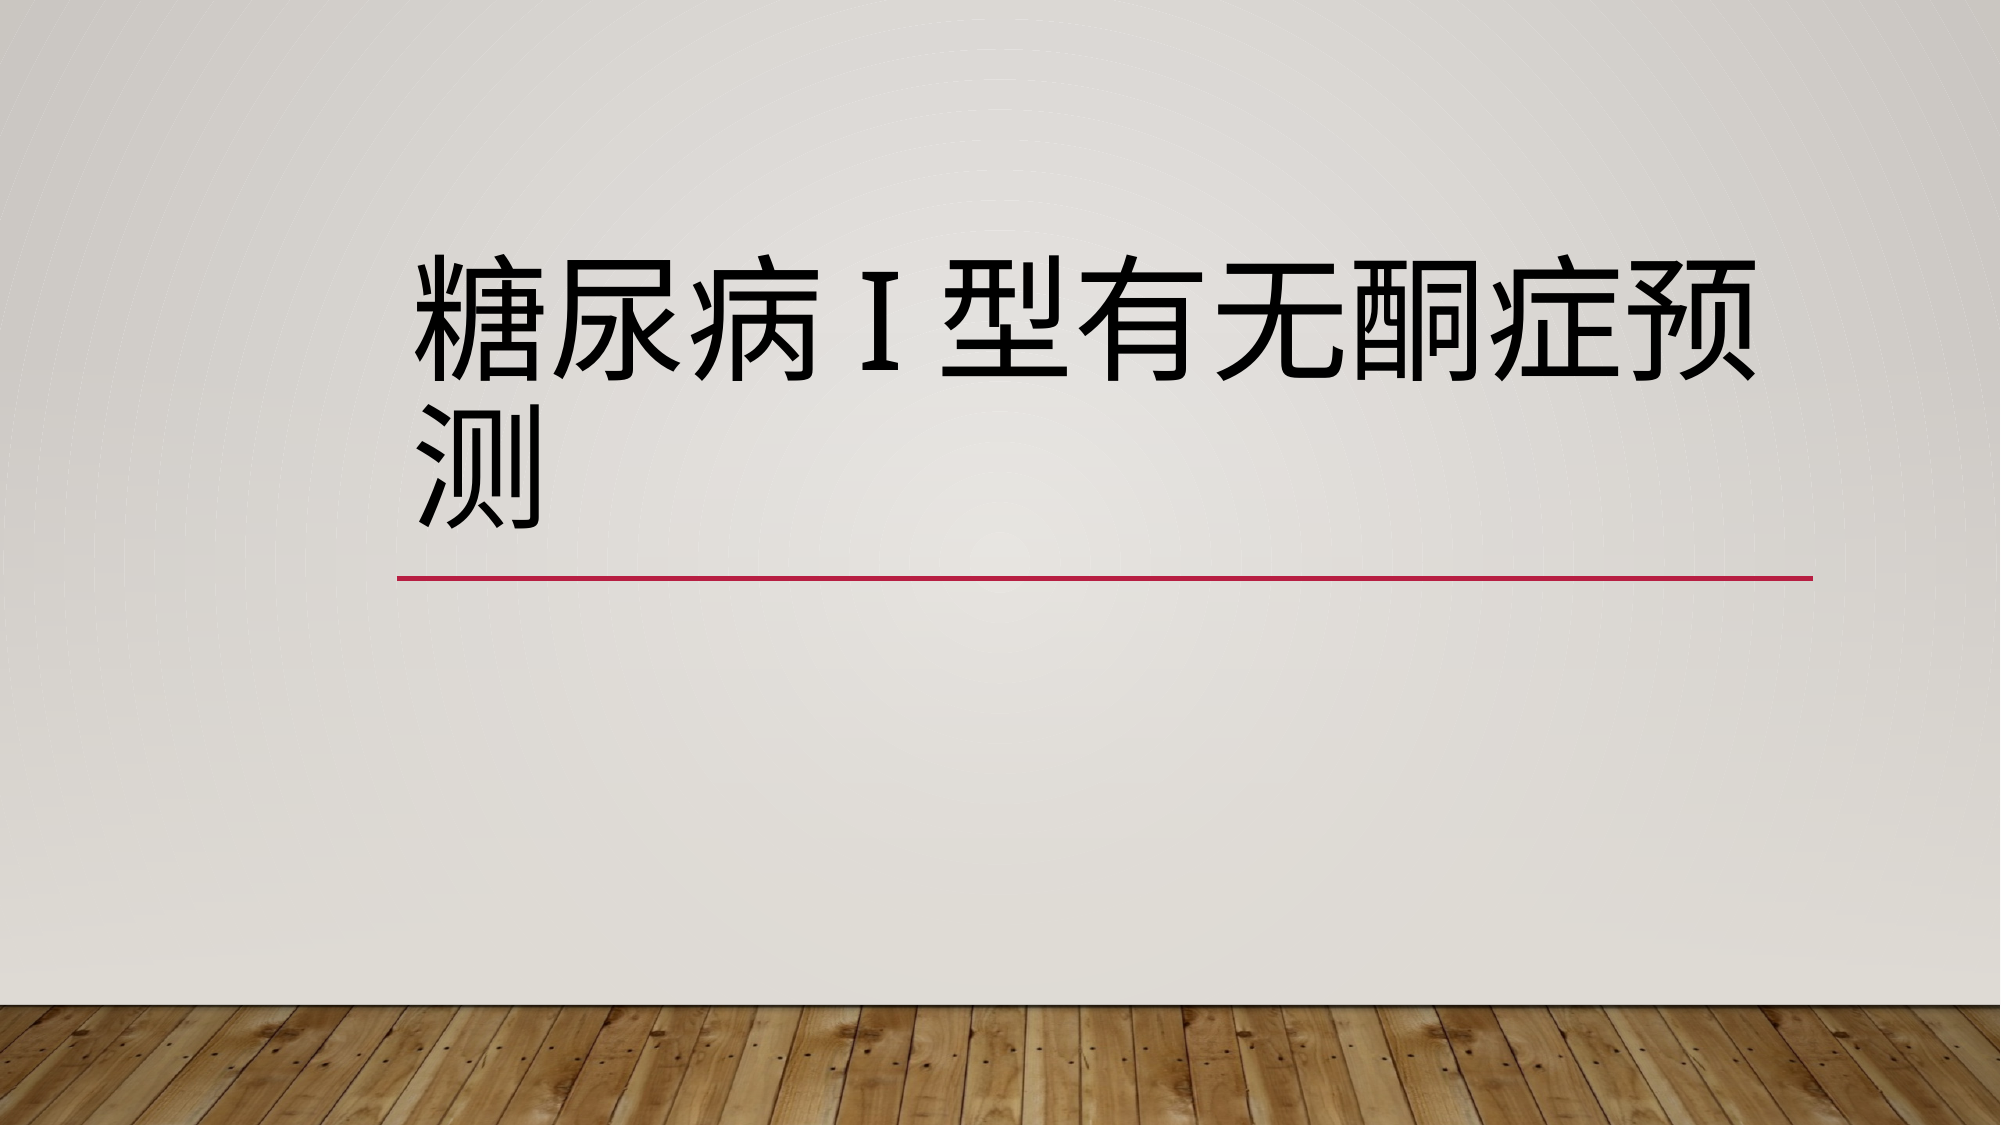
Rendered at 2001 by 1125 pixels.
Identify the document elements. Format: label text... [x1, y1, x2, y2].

picture [0, 1005, 2000, 1125]
title 糖尿病I型有无酮症预测 [396, 131, 1814, 549]
